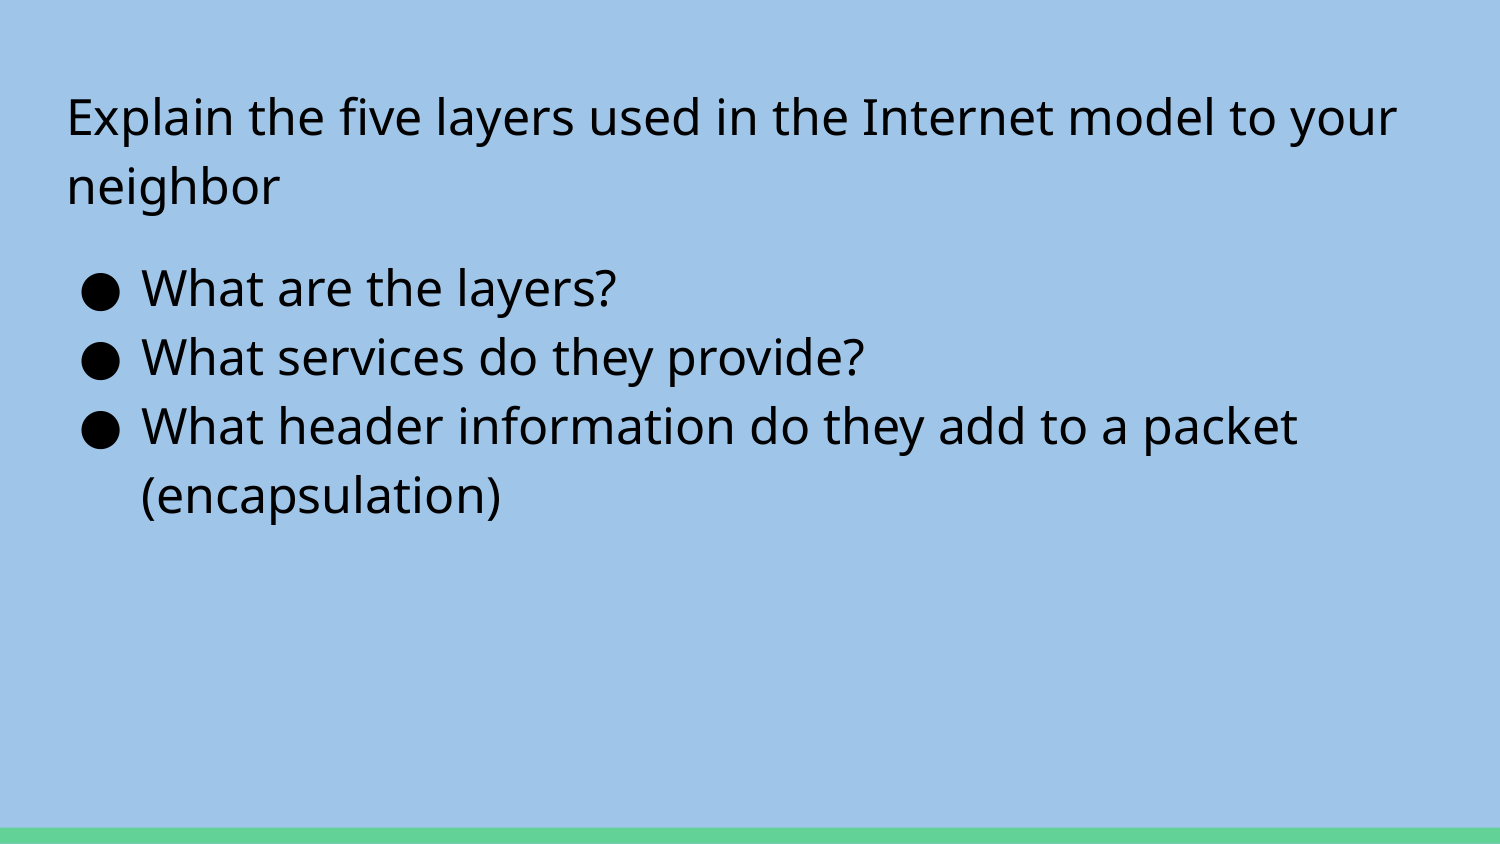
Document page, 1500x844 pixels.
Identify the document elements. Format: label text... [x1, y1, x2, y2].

list Explain the five layers used in the Internet model to your neighbor What are the layers? What services do they provide? What header information do they add to a packet (encapsulation) [51, 61, 1449, 750]
